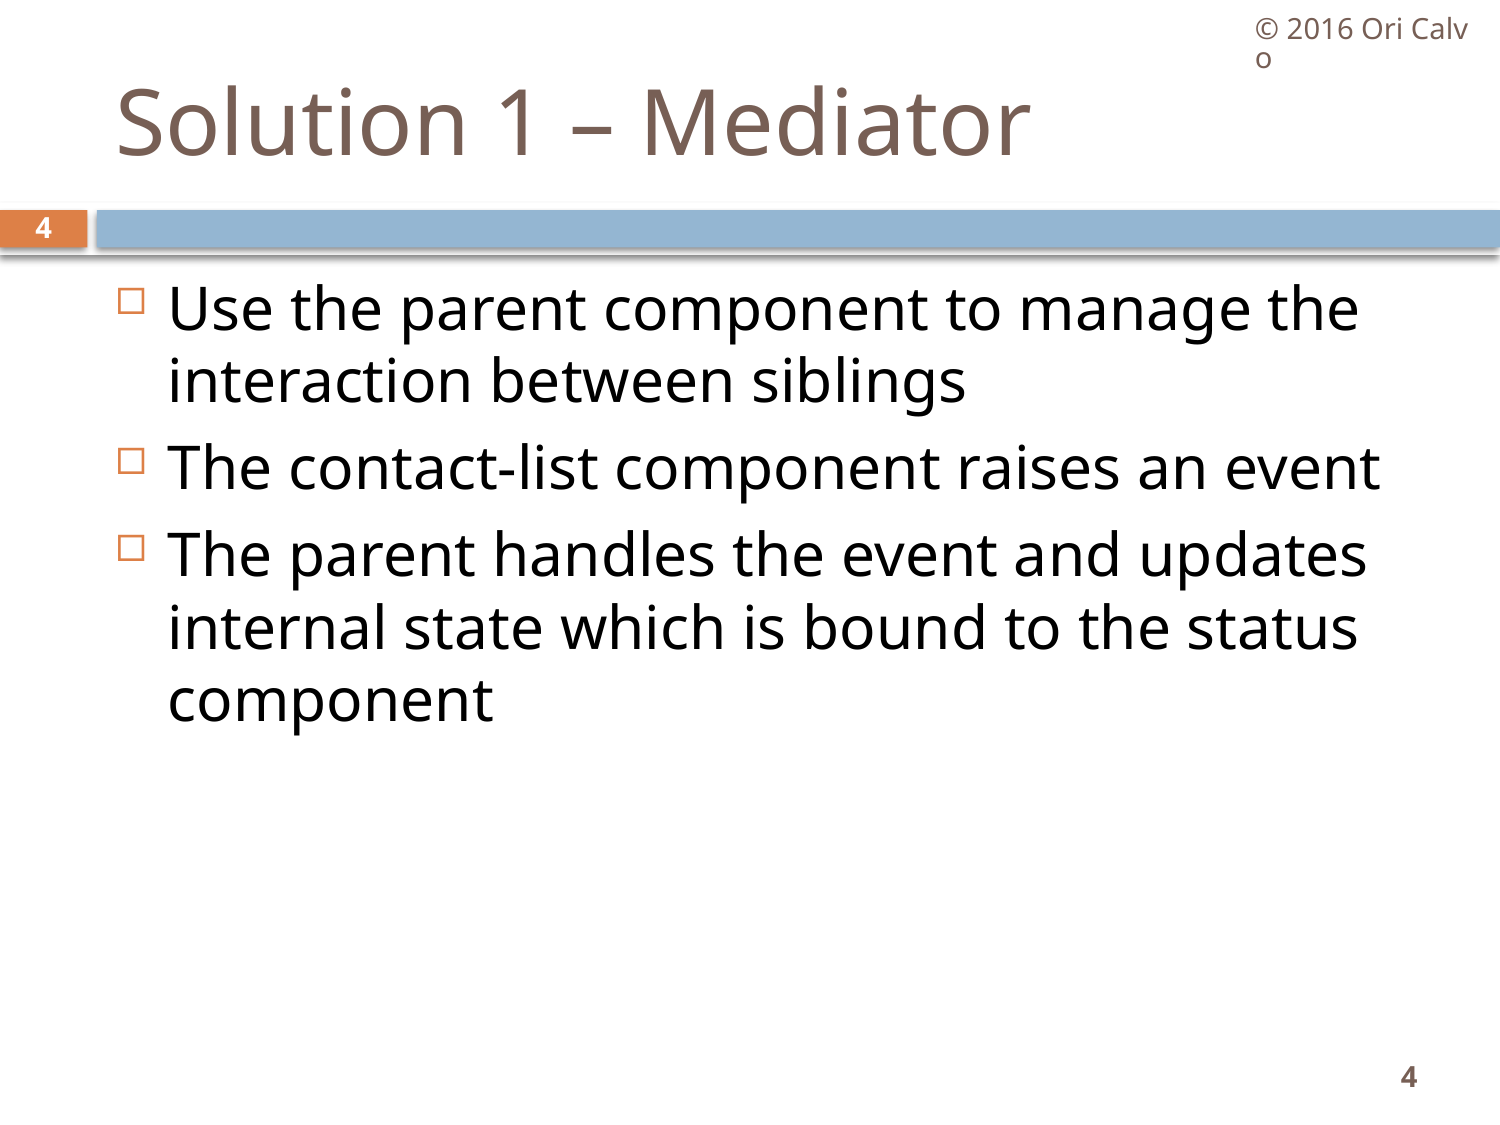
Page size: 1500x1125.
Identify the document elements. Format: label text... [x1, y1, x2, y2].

title Solution 1 – Mediator [100, 37, 1438, 200]
footer © 2016 Ori Calvo [1240, 0, 1500, 60]
slide_number 4 [0, 208, 88, 249]
list Use the parent component to manage the interaction between siblings The contact-list component raises an event The parent handles the event and updates internal state which is bound to the status component [100, 262, 1438, 1000]
